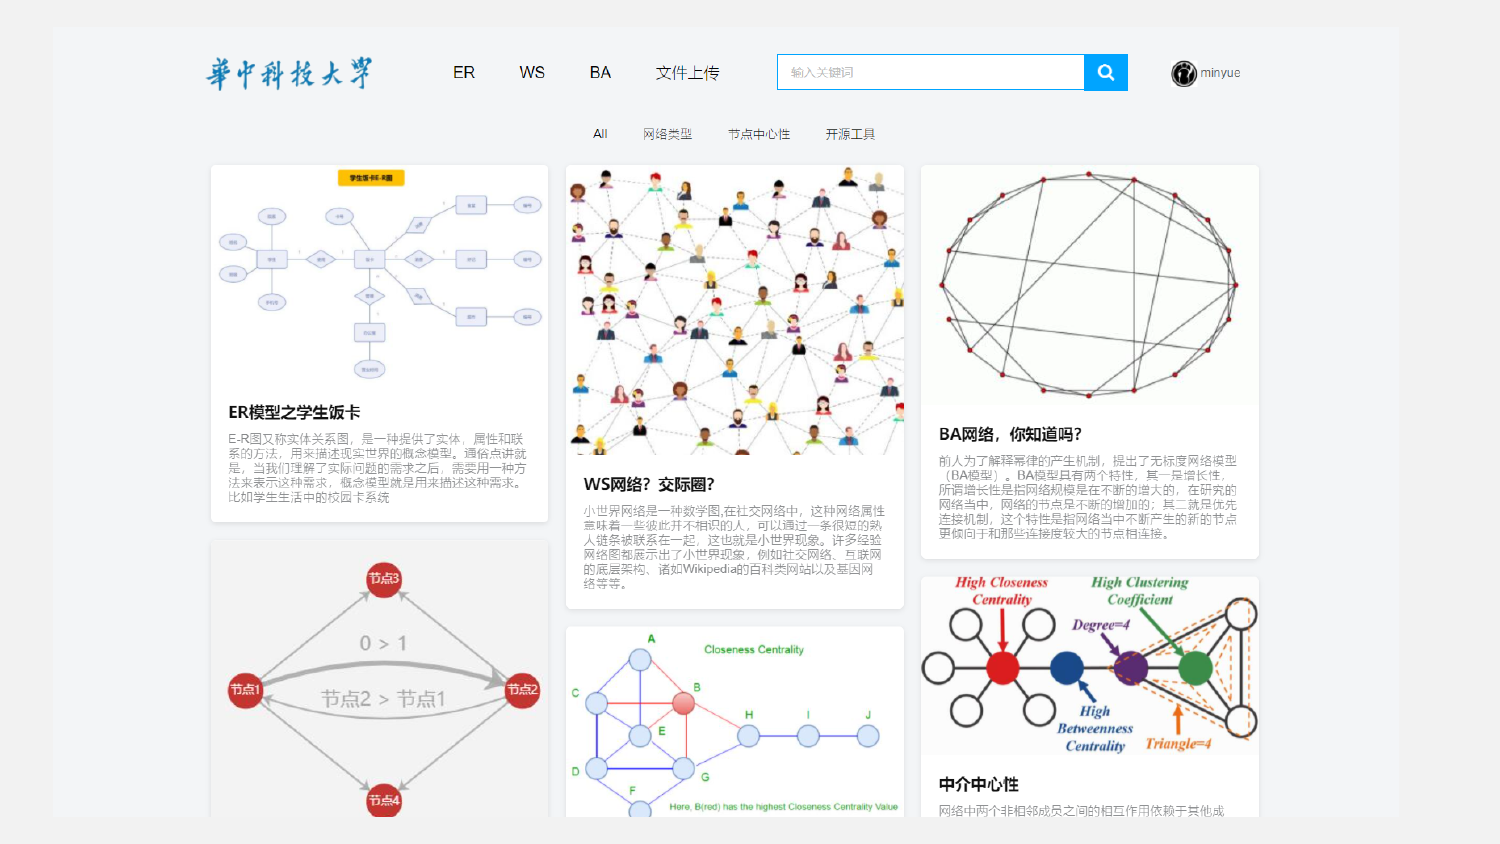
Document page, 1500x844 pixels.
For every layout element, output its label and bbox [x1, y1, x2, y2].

picture [52, 27, 1400, 817]
